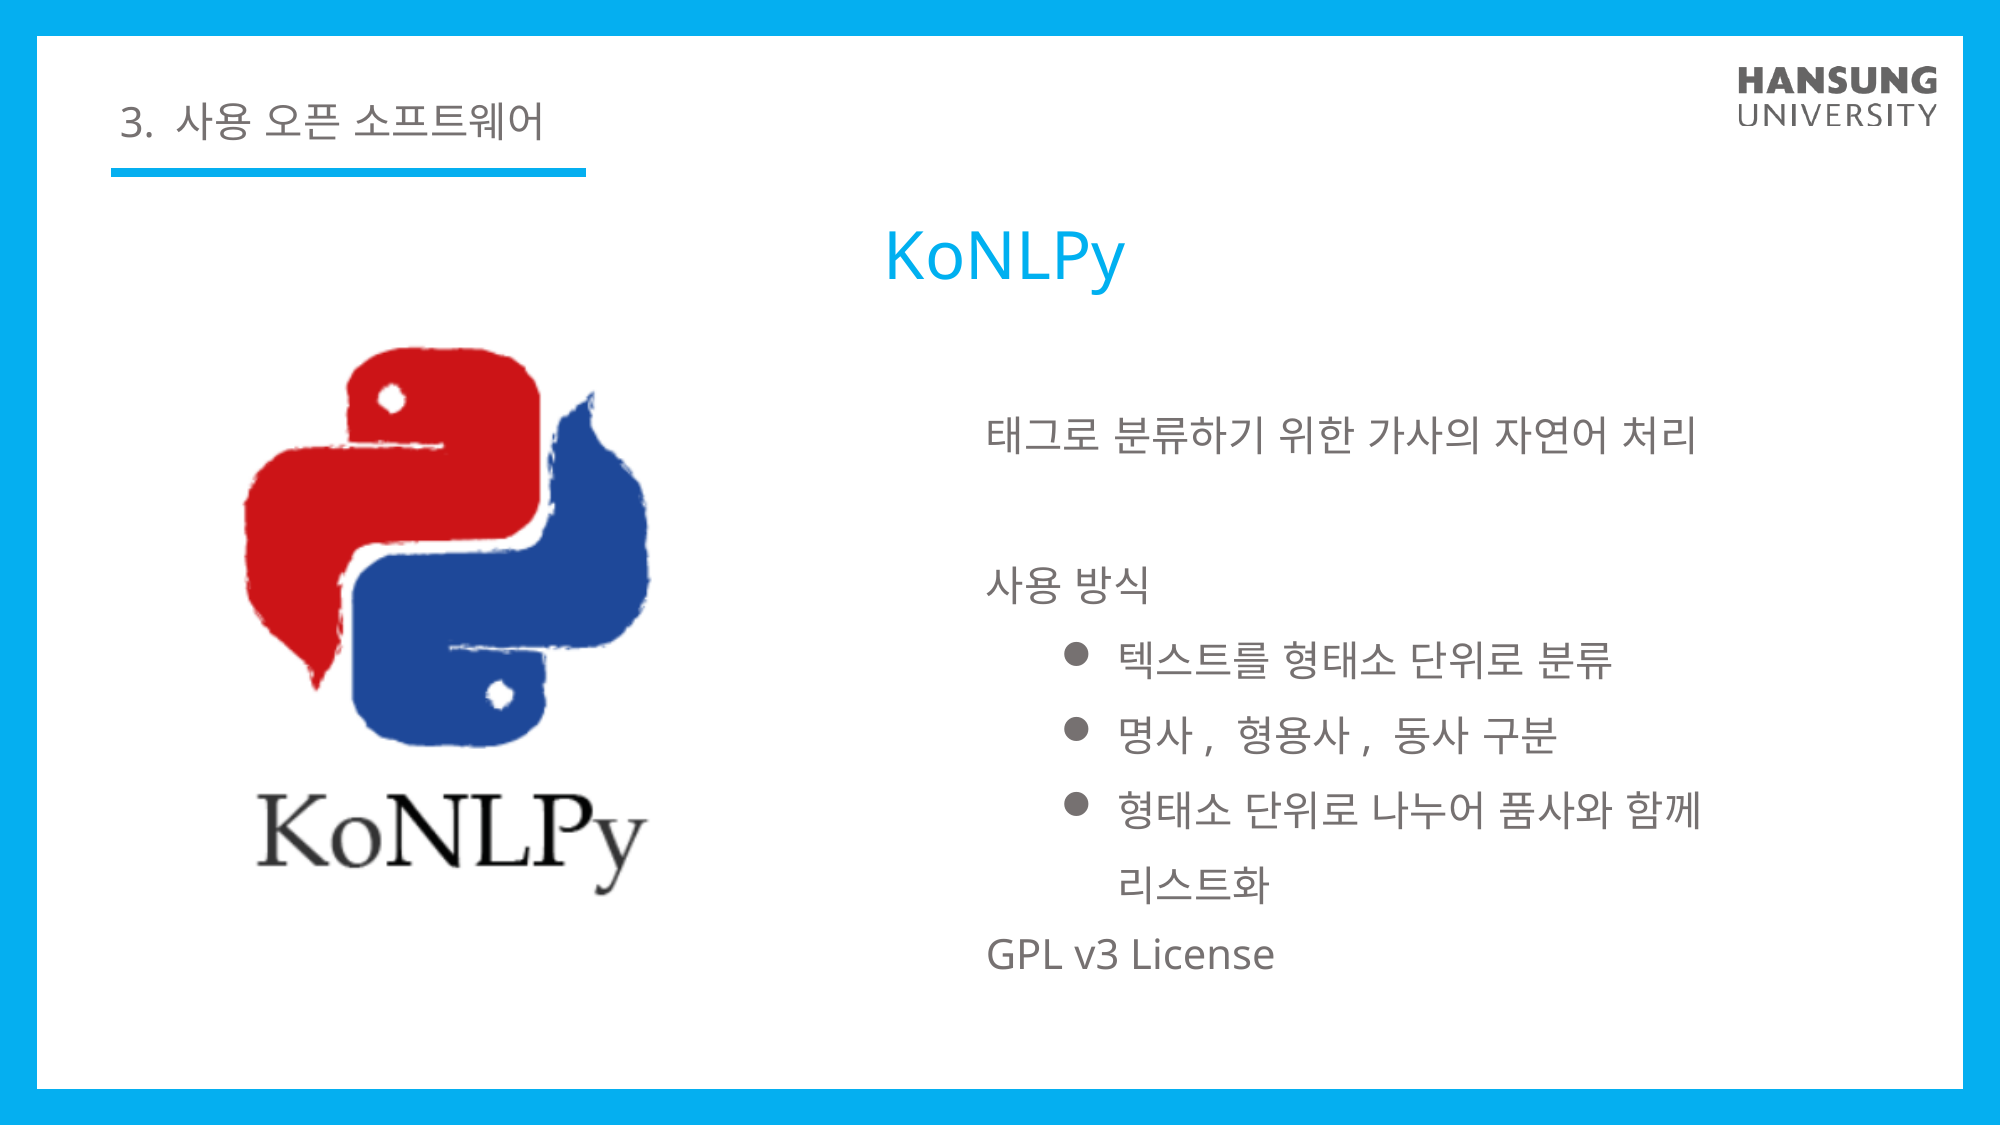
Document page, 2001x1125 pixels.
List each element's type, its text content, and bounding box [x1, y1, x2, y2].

text_box 3. 사용 오픈 소프트웨어 [104, 66, 918, 154]
text_box 태그로 분류하기 위한 가사의 자연어 처리 사용 방식 텍스트를 형태소 단위로 분류 명사, 형용사, 동사 구분 형태소 단위로 나누어 품사와 함께 리스트화 [970, 377, 1859, 992]
text_box KoNLPy [465, 140, 1545, 302]
picture [179, 301, 677, 952]
